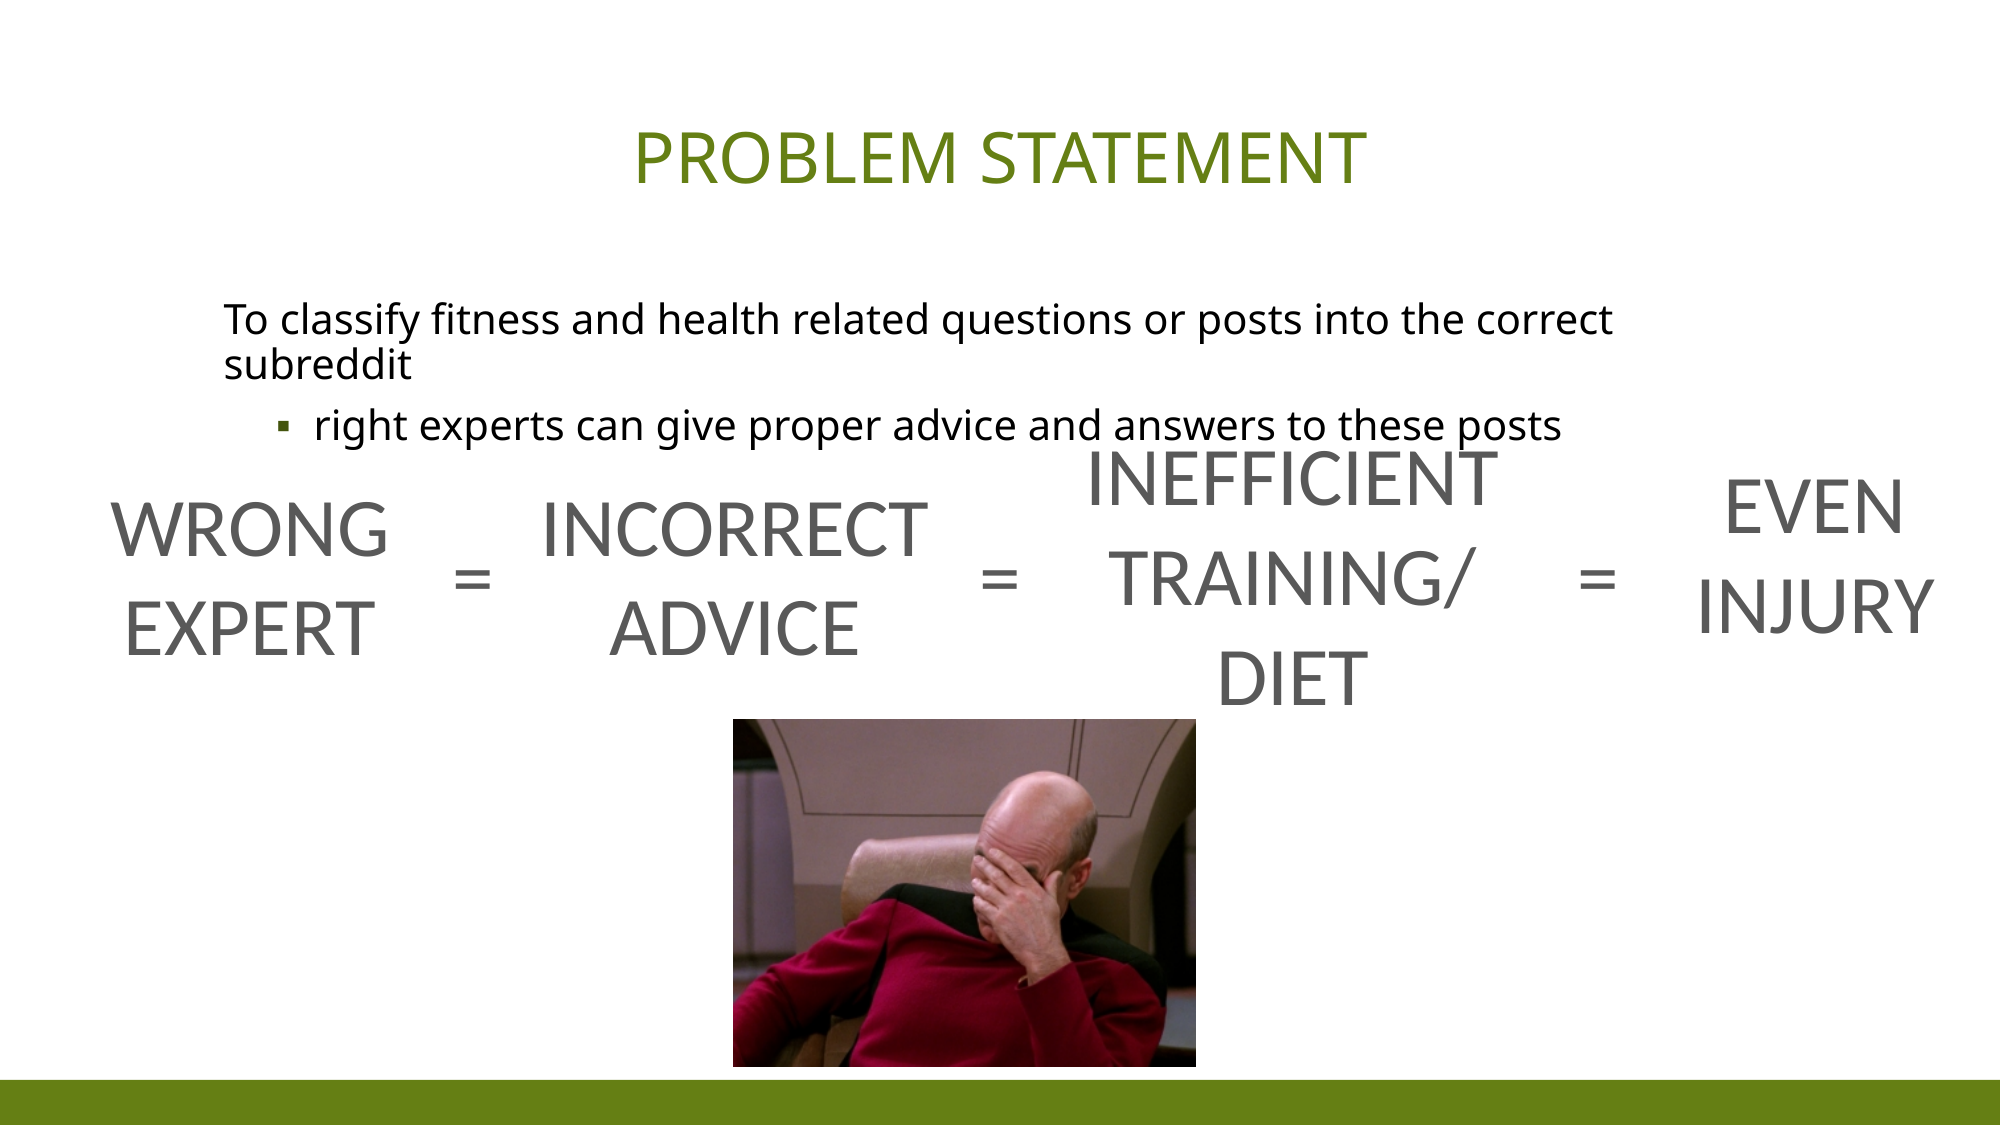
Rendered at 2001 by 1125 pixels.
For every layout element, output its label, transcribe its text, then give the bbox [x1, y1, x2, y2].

text_box = [964, 515, 1036, 631]
text_box = [437, 515, 510, 631]
title Problem statement [249, 18, 1750, 207]
text_box EVEN INJURY [1680, 443, 1950, 658]
text_box INCORRECT ADVICE [525, 465, 945, 681]
picture [733, 719, 1196, 1067]
text_box INEFFICIENT TRAINING/ DIET [1070, 414, 1515, 730]
list To classify fitness and health related questions or posts into the correct subreddit right experts can give proper advice and answers to these posts [201, 290, 1799, 479]
text_box WRONG EXPERT [94, 465, 405, 681]
text_box = [1562, 515, 1634, 631]
